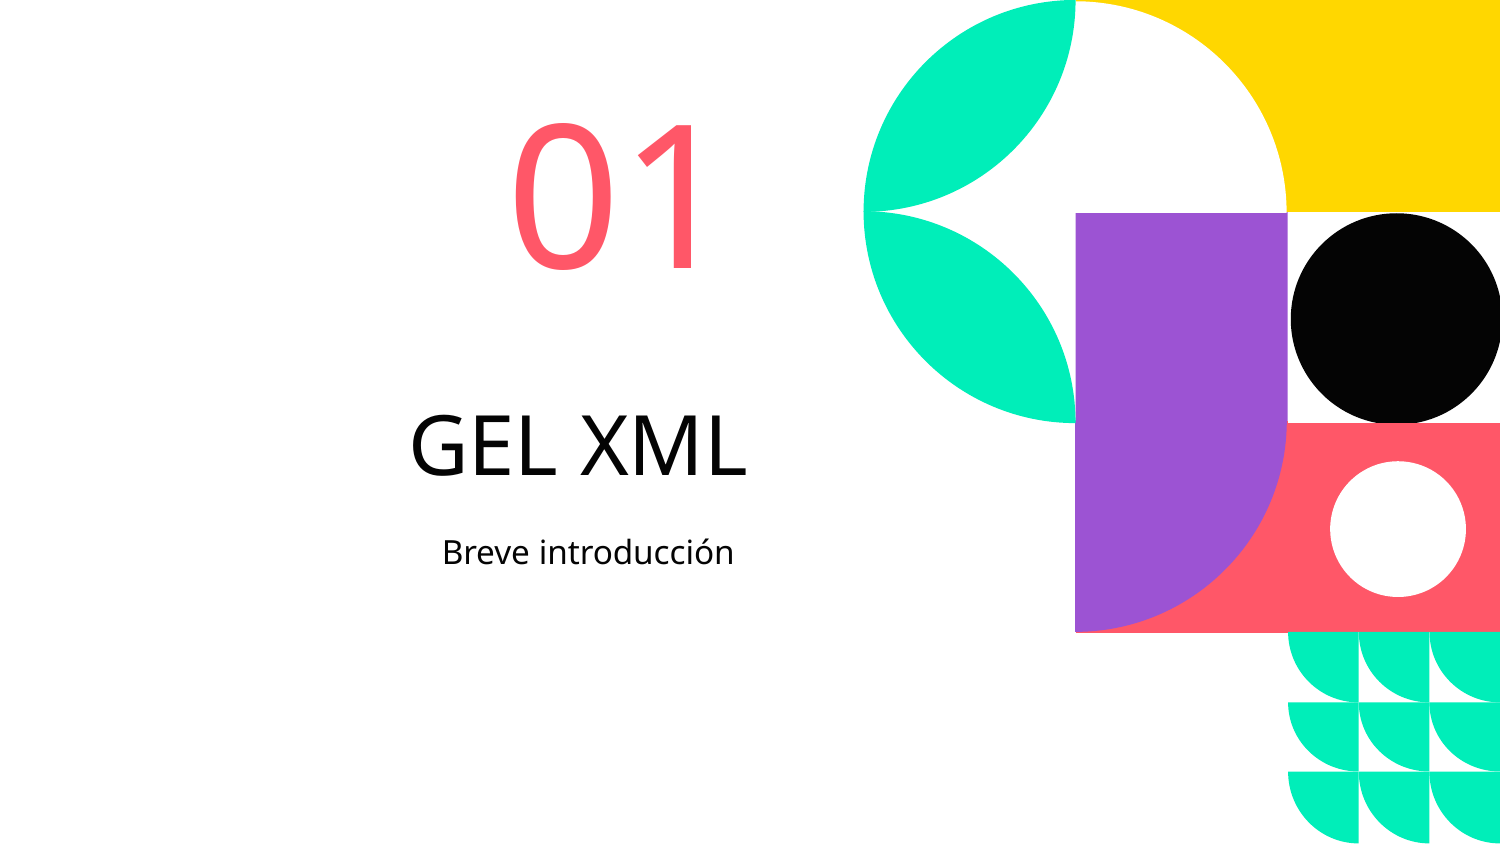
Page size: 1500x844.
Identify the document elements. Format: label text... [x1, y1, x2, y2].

subtitle Breve introducción [148, 516, 750, 612]
title 01 [394, 113, 750, 265]
title GEL XML [41, 361, 763, 508]
